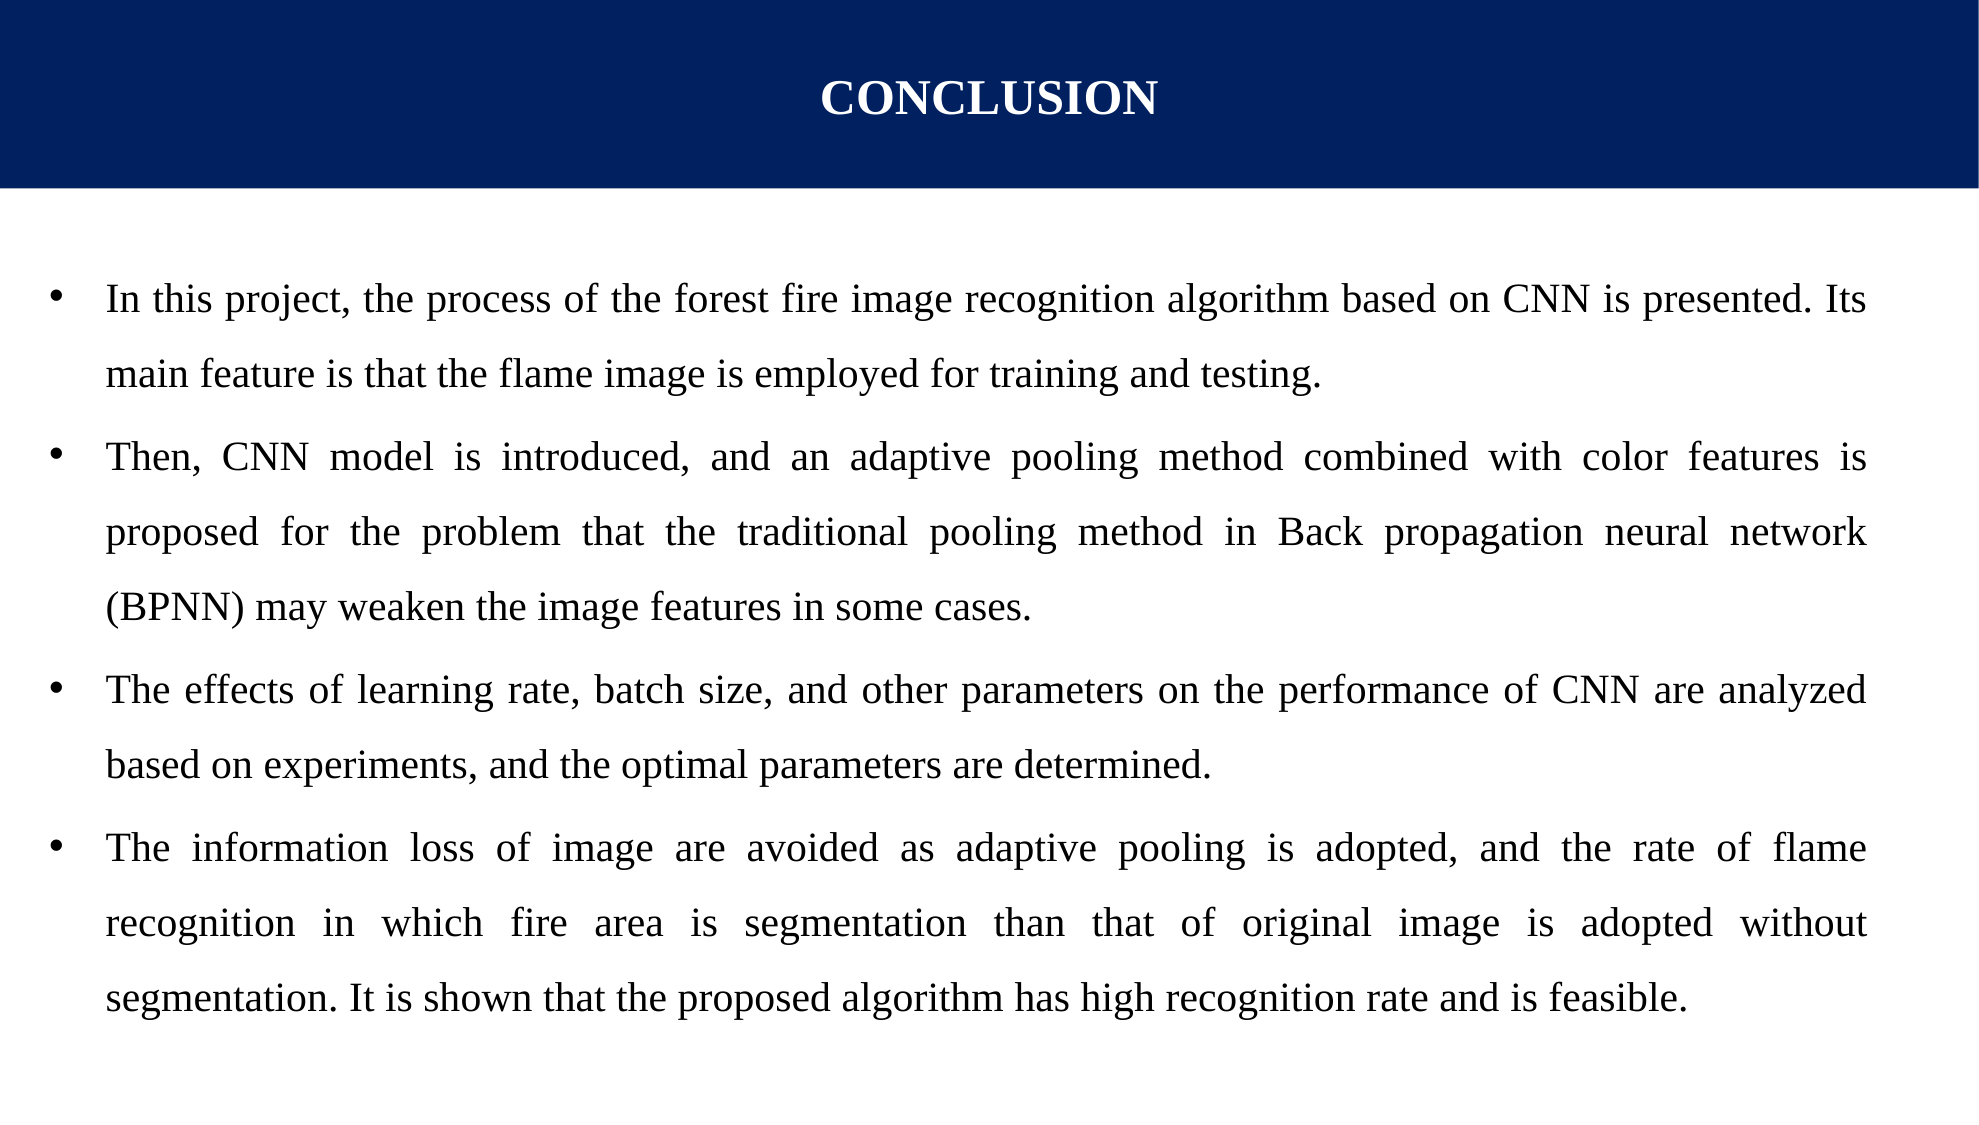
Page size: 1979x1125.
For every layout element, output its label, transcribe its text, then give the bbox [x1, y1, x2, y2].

title CONCLUSION [0, 0, 1979, 189]
list In this project, the process of the forest fire image recognition algorithm based on CNN is presented. Its main feature is that the flame image is employed for training and testing. Then, CNN model is introduced, and an adaptive pooling method combined with color features is proposed for the problem that the traditional pooling method in Back propagation neural network (BPNN) may weaken the image features in some cases. The effects of learning rate, batch size, and other parameters on the performance of CNN are analyzed based on experiments, and the optimal parameters are determined. The information loss of image are avoided as adaptive pooling is adopted, and the rate of flame recognition in which fire area is segmentation than that of original image is adopted without segmentation. It is shown that the proposed algorithm has high recognition rate and is feasible. [34, 237, 1884, 1095]
